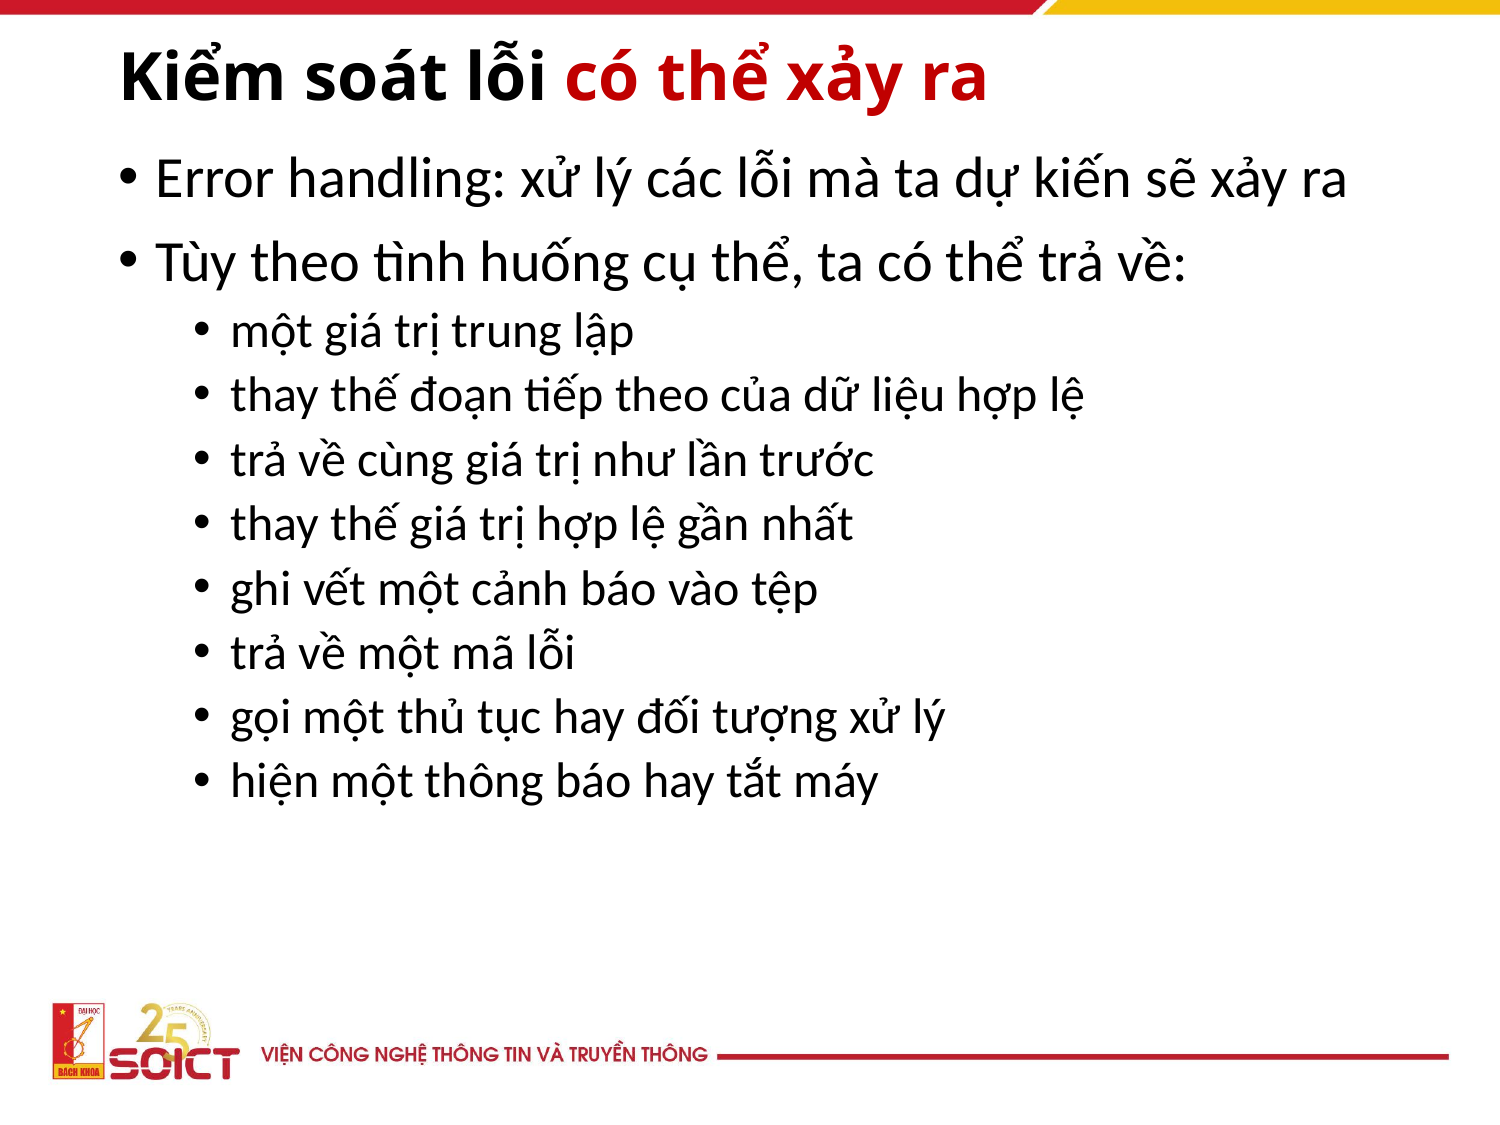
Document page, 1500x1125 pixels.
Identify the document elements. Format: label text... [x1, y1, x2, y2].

list Error handling: xử lý các lỗi mà ta dự kiến sẽ xảy ra Tùy theo tình huống cụ thể, ta có thể trả về: một giá trị trung lập thay thế đoạn tiếp theo của dữ liệu hợp lệ trả về cùng giá trị như lần trước thay thế giá trị hợp lệ gần nhất ghi vết một cảnh báo vào tệp trả về một mã lỗi gọi một thủ tục hay đối tượng xử lý hiện một thông báo hay tắt máy [103, 139, 1397, 989]
picture [0, 0, 1500, 1125]
title Kiểm soát lỗi có thể xảy ra [103, 18, 1397, 139]
